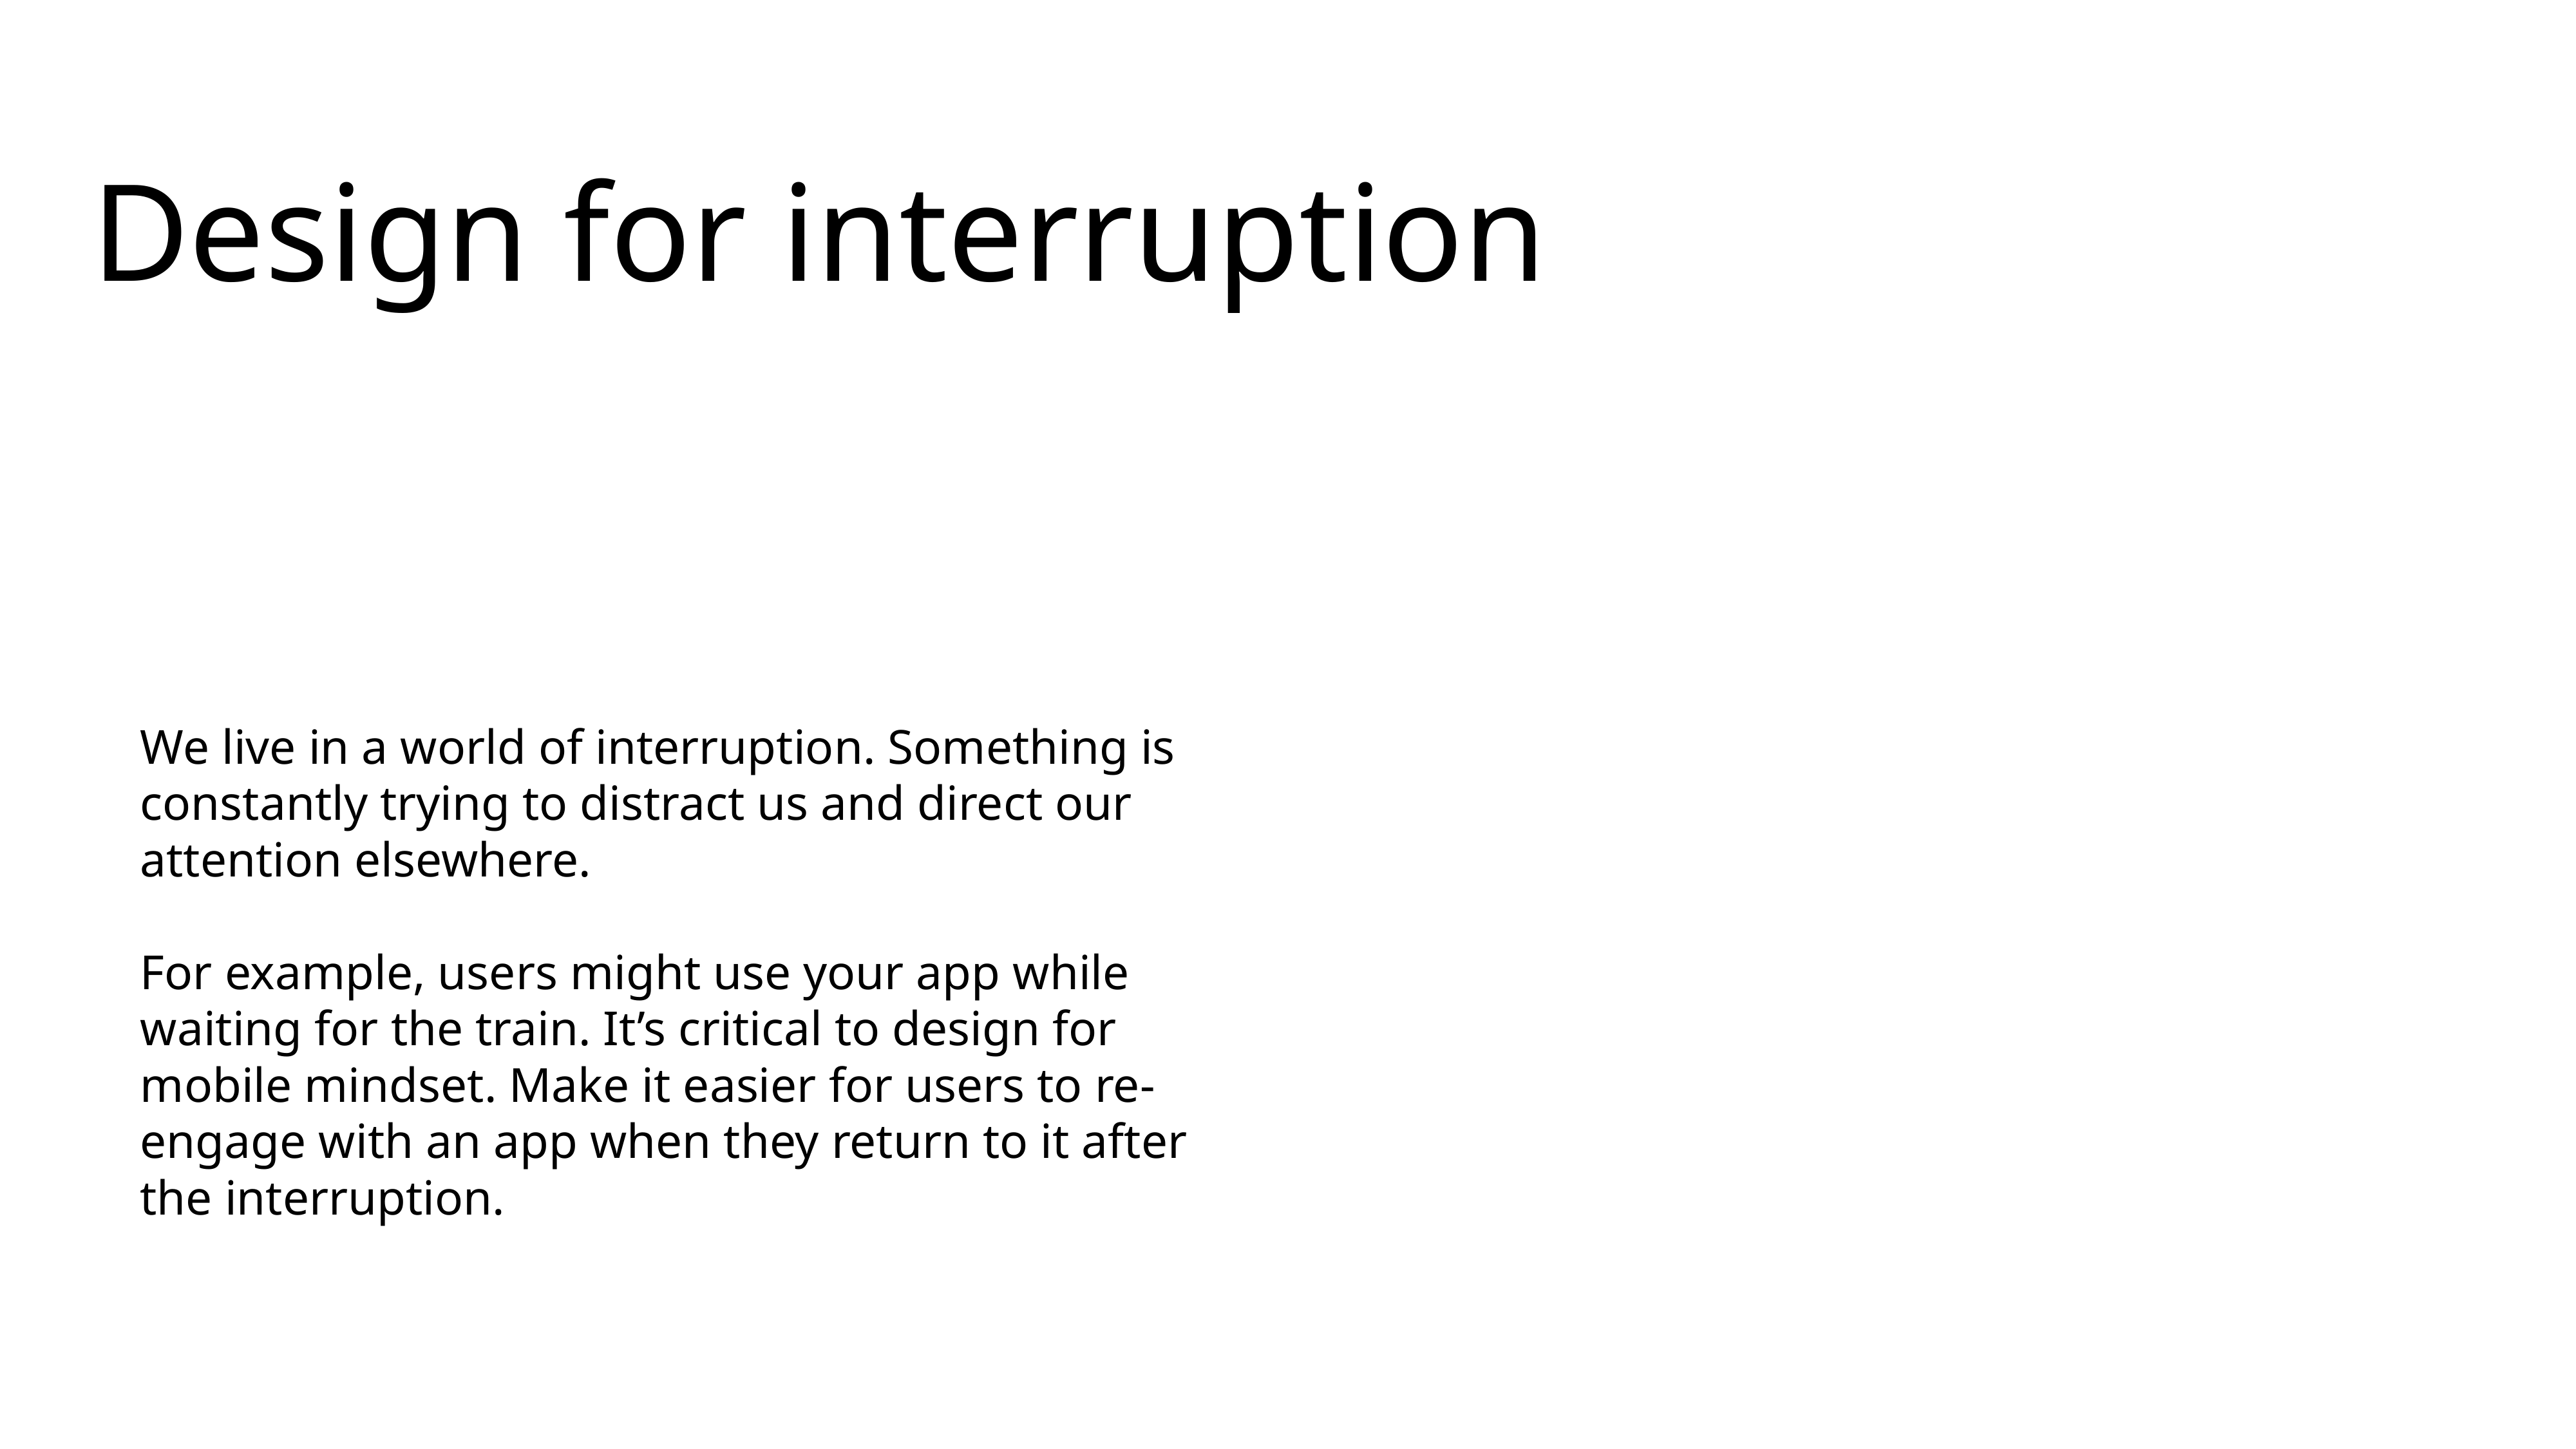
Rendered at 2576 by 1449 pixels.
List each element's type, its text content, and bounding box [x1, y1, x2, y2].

text_box Design for interruption [84, 139, 1555, 316]
text_box We live in a world of interruption. Something is constantly trying to distract us and direct our attention elsewhere. For example, users might use your app while waiting for the train. It’s critical to design for mobile mindset. Make it easier for users to re-engage with an app when they return to it after the interruption. [132, 709, 1260, 1438]
